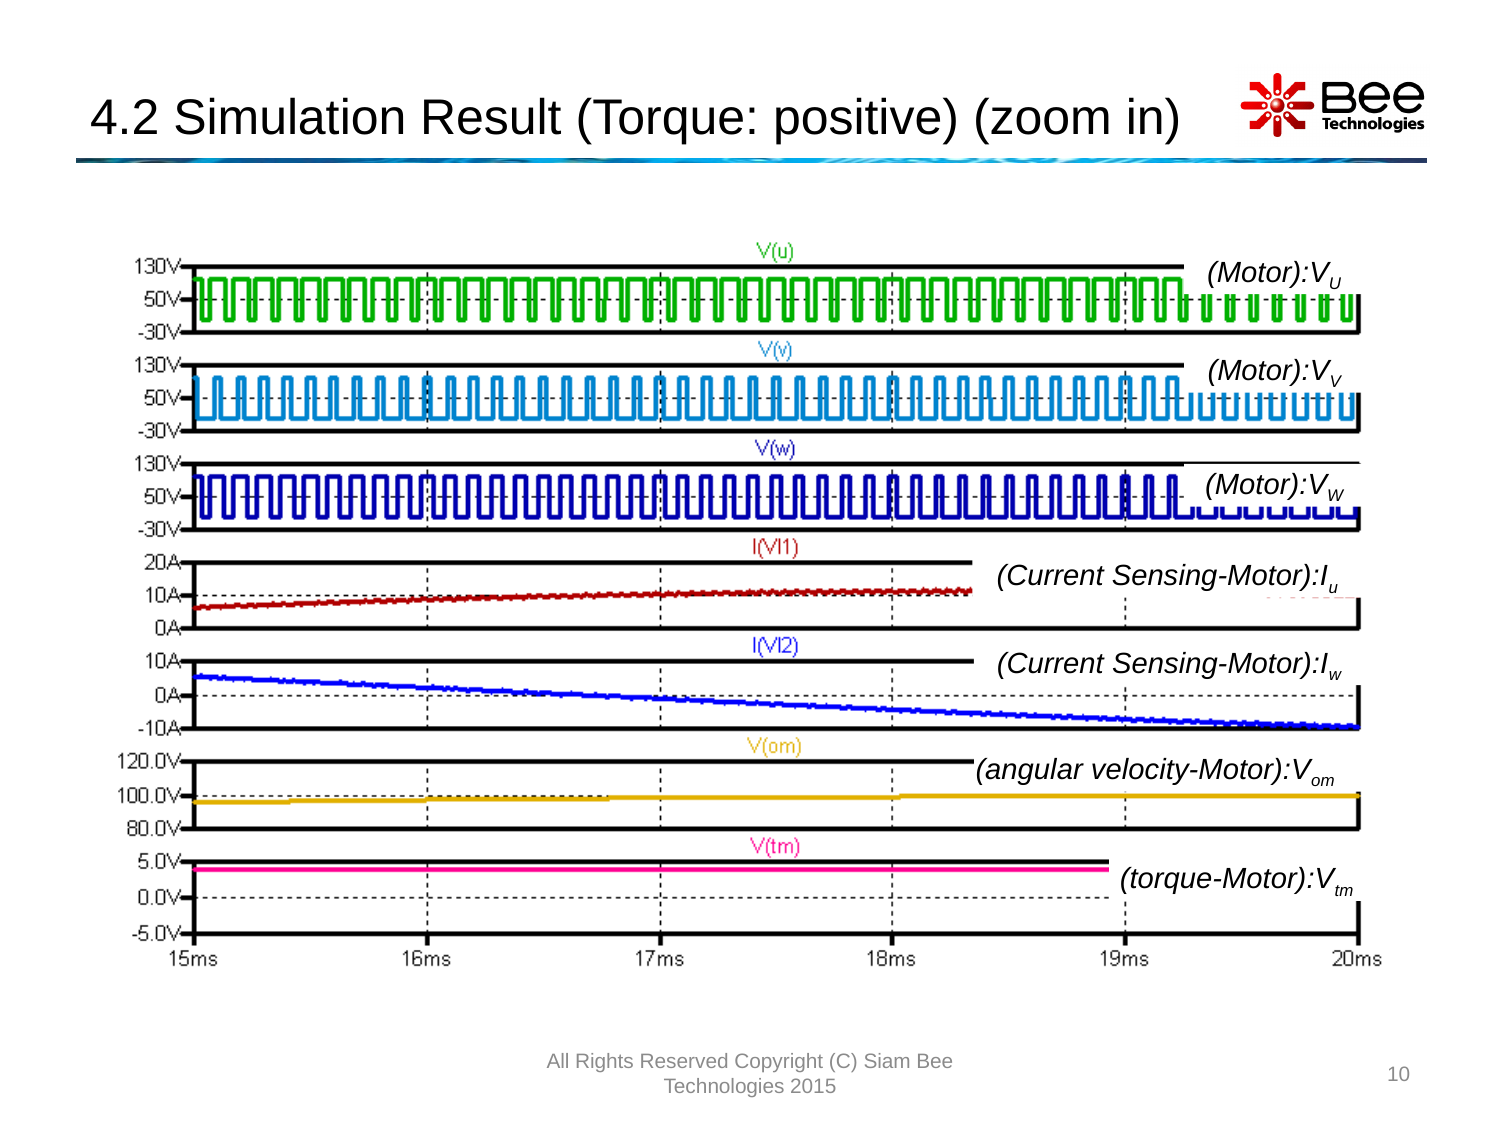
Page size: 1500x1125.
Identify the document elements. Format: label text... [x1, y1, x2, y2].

picture [221, 158, 383, 163]
picture [1041, 158, 1079, 163]
picture [819, 158, 905, 163]
picture [489, 158, 521, 163]
picture [1014, 158, 1038, 163]
picture [408, 158, 446, 163]
picture [1311, 158, 1348, 163]
picture [76, 158, 113, 163]
footer All Rights Reserved Copyright (C) Siam Bee Technologies 2015 [512, 1042, 988, 1103]
title 4.2 Simulation Result (Torque: positive) (zoom in) [74, 44, 1231, 153]
picture [944, 158, 1014, 163]
picture [1350, 158, 1427, 163]
picture [1235, 64, 1430, 147]
picture [558, 158, 609, 163]
picture [469, 158, 487, 163]
slide_number 10 [1074, 1042, 1425, 1103]
picture [1090, 158, 1152, 163]
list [117, 238, 1383, 974]
picture [125, 158, 193, 163]
picture [1173, 158, 1201, 163]
picture [908, 158, 940, 163]
picture [730, 158, 783, 163]
